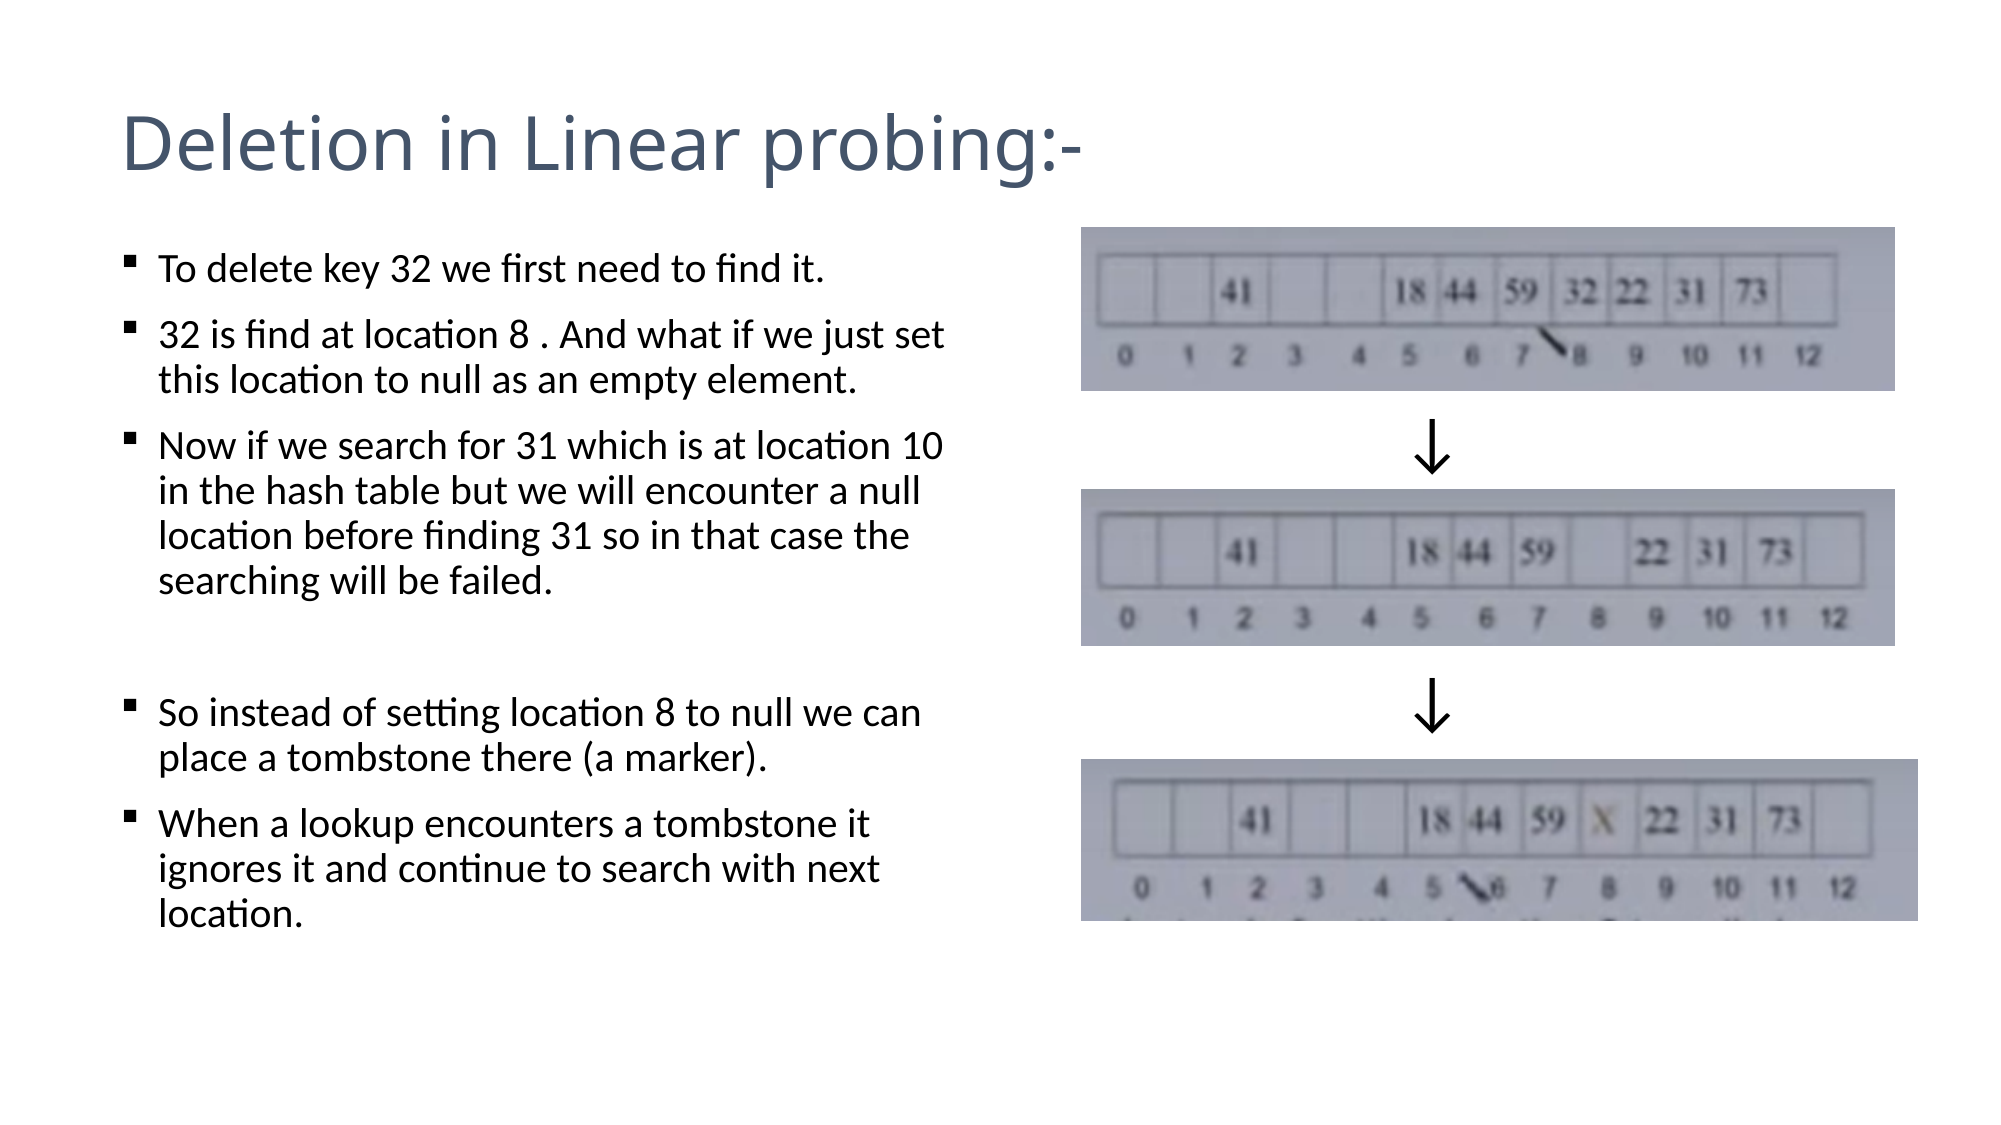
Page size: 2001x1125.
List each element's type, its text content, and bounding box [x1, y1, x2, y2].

text_box ↓ [1260, 391, 1644, 485]
picture [1081, 759, 1918, 921]
picture [1081, 489, 1895, 646]
text_box ↓ [1226, 649, 1724, 744]
title Deletion in Linear probing:- [105, 52, 1895, 240]
list To delete key 32 we first need to find it. 32 is find at location 8 . And what if we just set this location to null as an empty element. Now if we search for 31 which is at location 10 in the hash table but we will encounter a null location before finding 31 so in that case the searching will be failed. So instead of setting location 8 to null we can place a tombstone there (a marker). When a lookup encounters a tombstone it ignores it and continue to search with next location. [105, 239, 973, 1014]
picture [1081, 227, 1895, 391]
